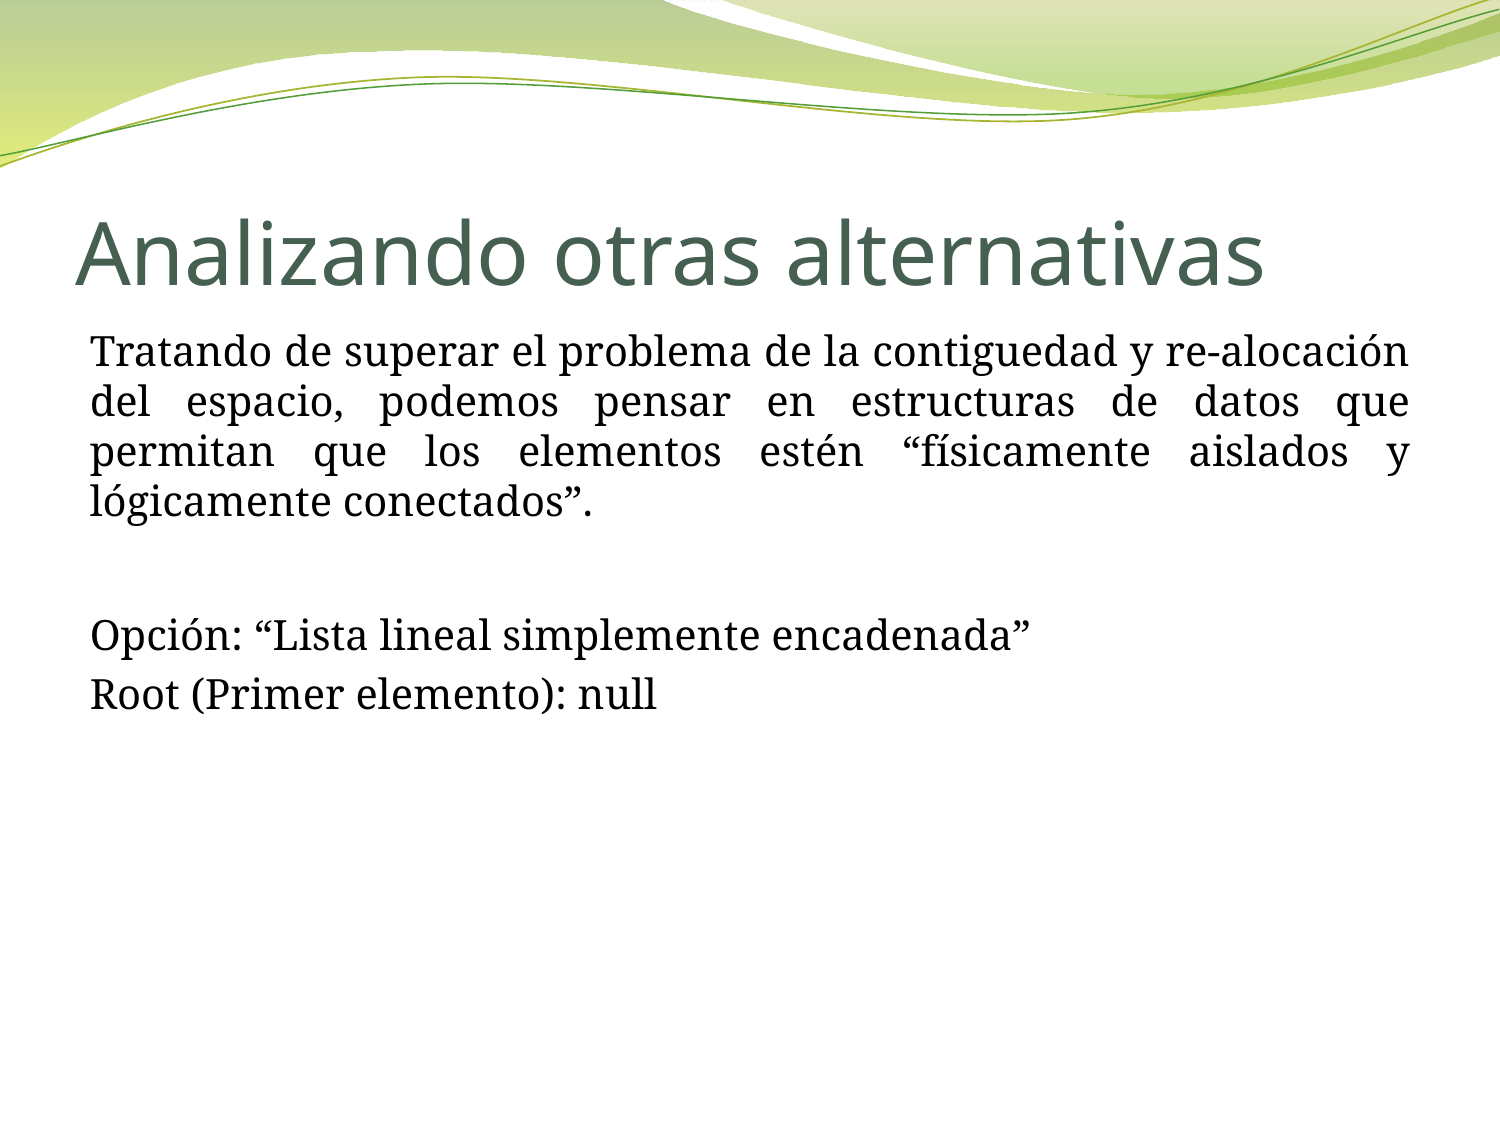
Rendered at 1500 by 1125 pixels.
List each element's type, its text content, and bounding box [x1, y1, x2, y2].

title Analizando otras alternativas [75, 115, 1425, 303]
list Tratando de superar el problema de la contiguedad y re-alocación del espacio, podemos pensar en estructuras de datos que permitan que los elementos estén “físicamente aislados y lógicamente conectados”. Opción: “Lista lineal simplemente encadenada” Root (Primer elemento): null [75, 317, 1425, 1038]
